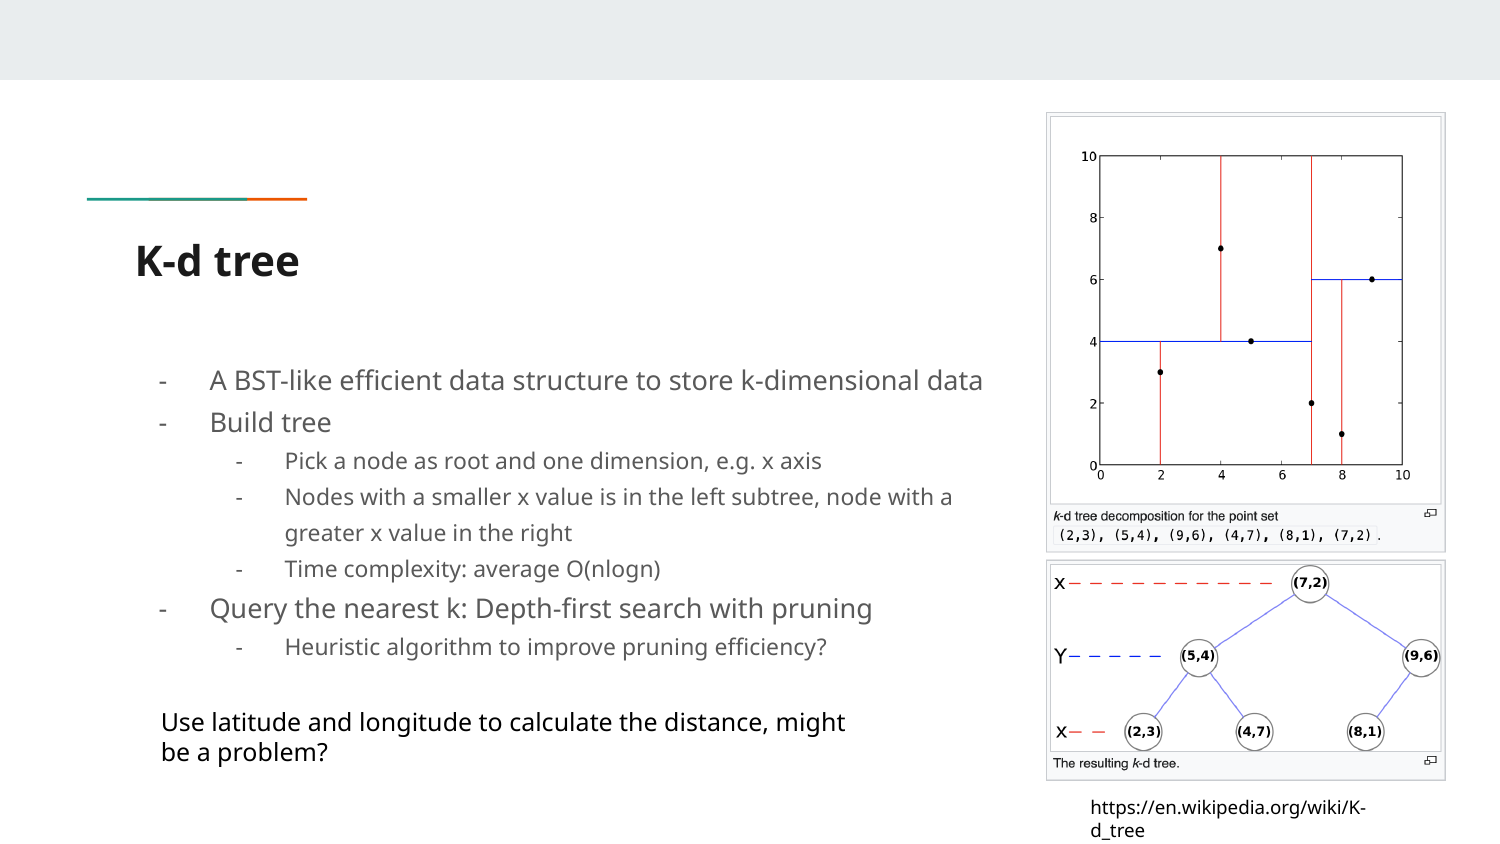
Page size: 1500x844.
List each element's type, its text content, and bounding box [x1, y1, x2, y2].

text_box https://en.wikipedia.org/wiki/K-d_tree [1075, 799, 1418, 844]
picture [1036, 100, 1455, 791]
title K-d tree [119, 216, 1031, 305]
list A BST-like efficient data structure to store k-dimensional data Build tree Pick a node as root and one dimension, e.g. x axis Nodes with a smaller x value is in the left subtree, node with a greater x value in the right Time complexity: average O(nlogn) Query the nearest k: Depth-first search with pruning Heuristic algorithm to improve pruning efficiency? [119, 341, 1031, 712]
text_box Use latitude and longitude to calculate the distance, might be a problem? [145, 691, 882, 782]
